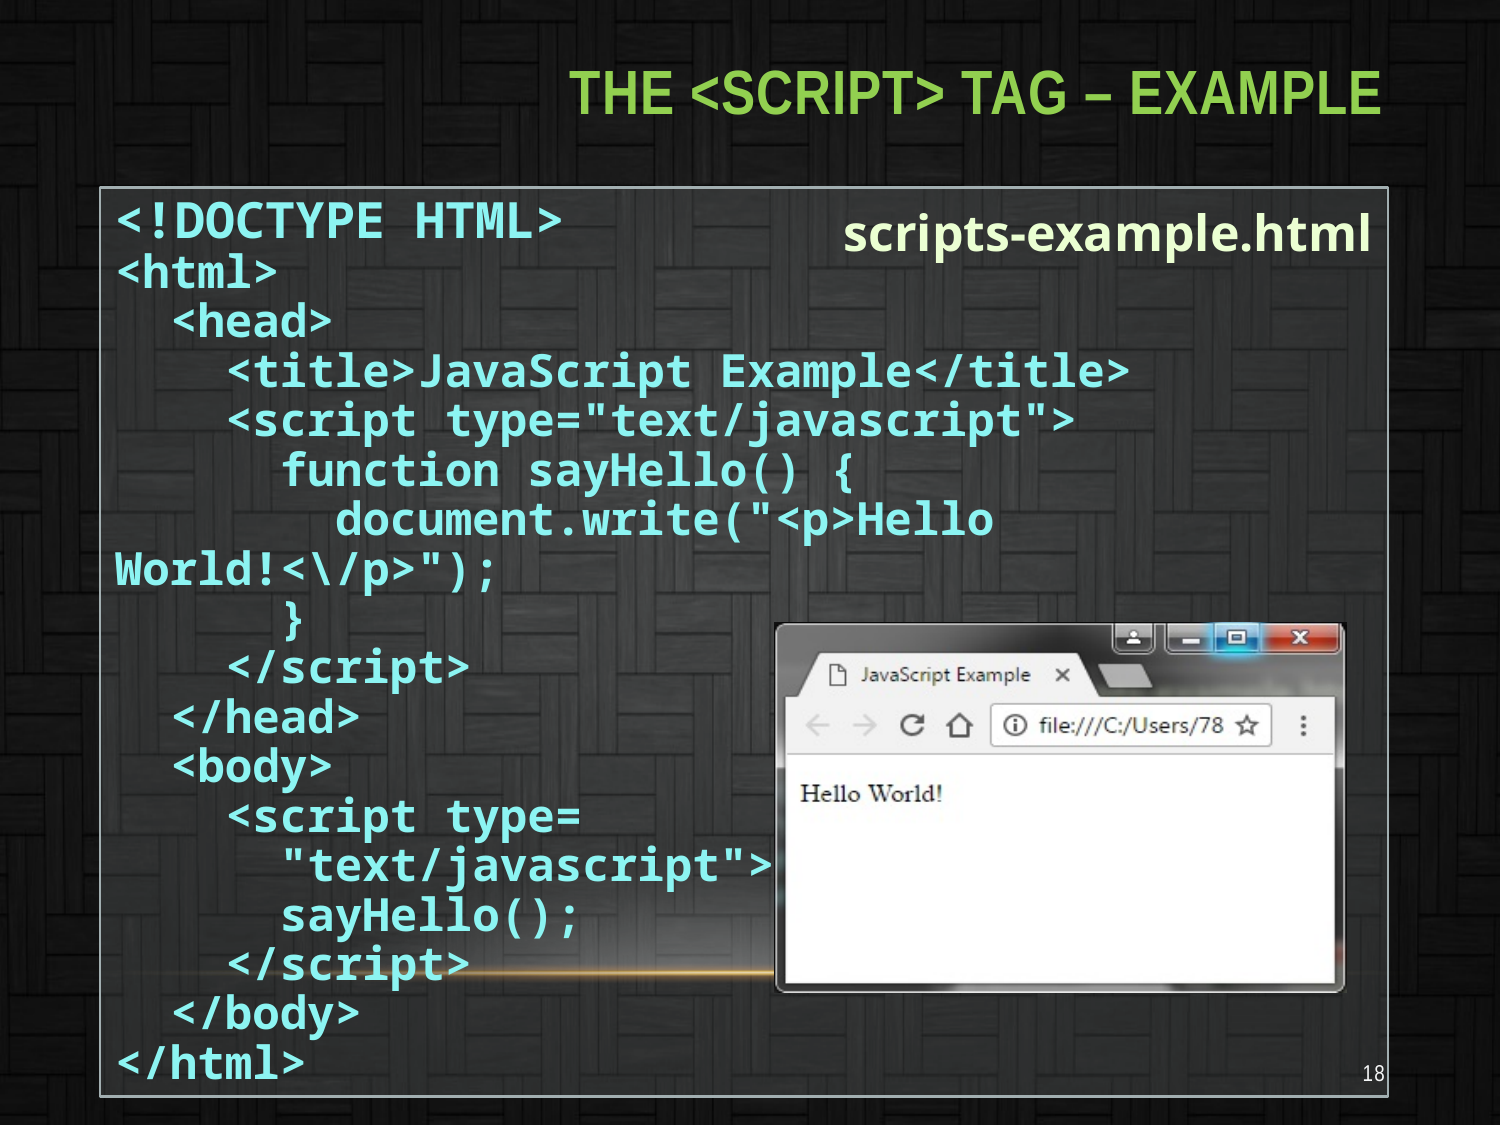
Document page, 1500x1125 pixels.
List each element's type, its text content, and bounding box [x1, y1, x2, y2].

text_box <!DOCTYPE HTML> <html> <head> <title>JavaScript Example</title> <script type="text/javascript"> function sayHello() { document.write("<p>Hello World!<\/p>"); } </script> </head> <body> <script type= "text/javascript"> sayHello(); </script> </body> </html> [100, 187, 1388, 1097]
slide_number 18 [1237, 1042, 1400, 1103]
picture [0, 0, 1500, 1125]
text_box scripts-example.html [774, 174, 1388, 269]
title The <script> Tag – Example [99, 45, 1400, 188]
